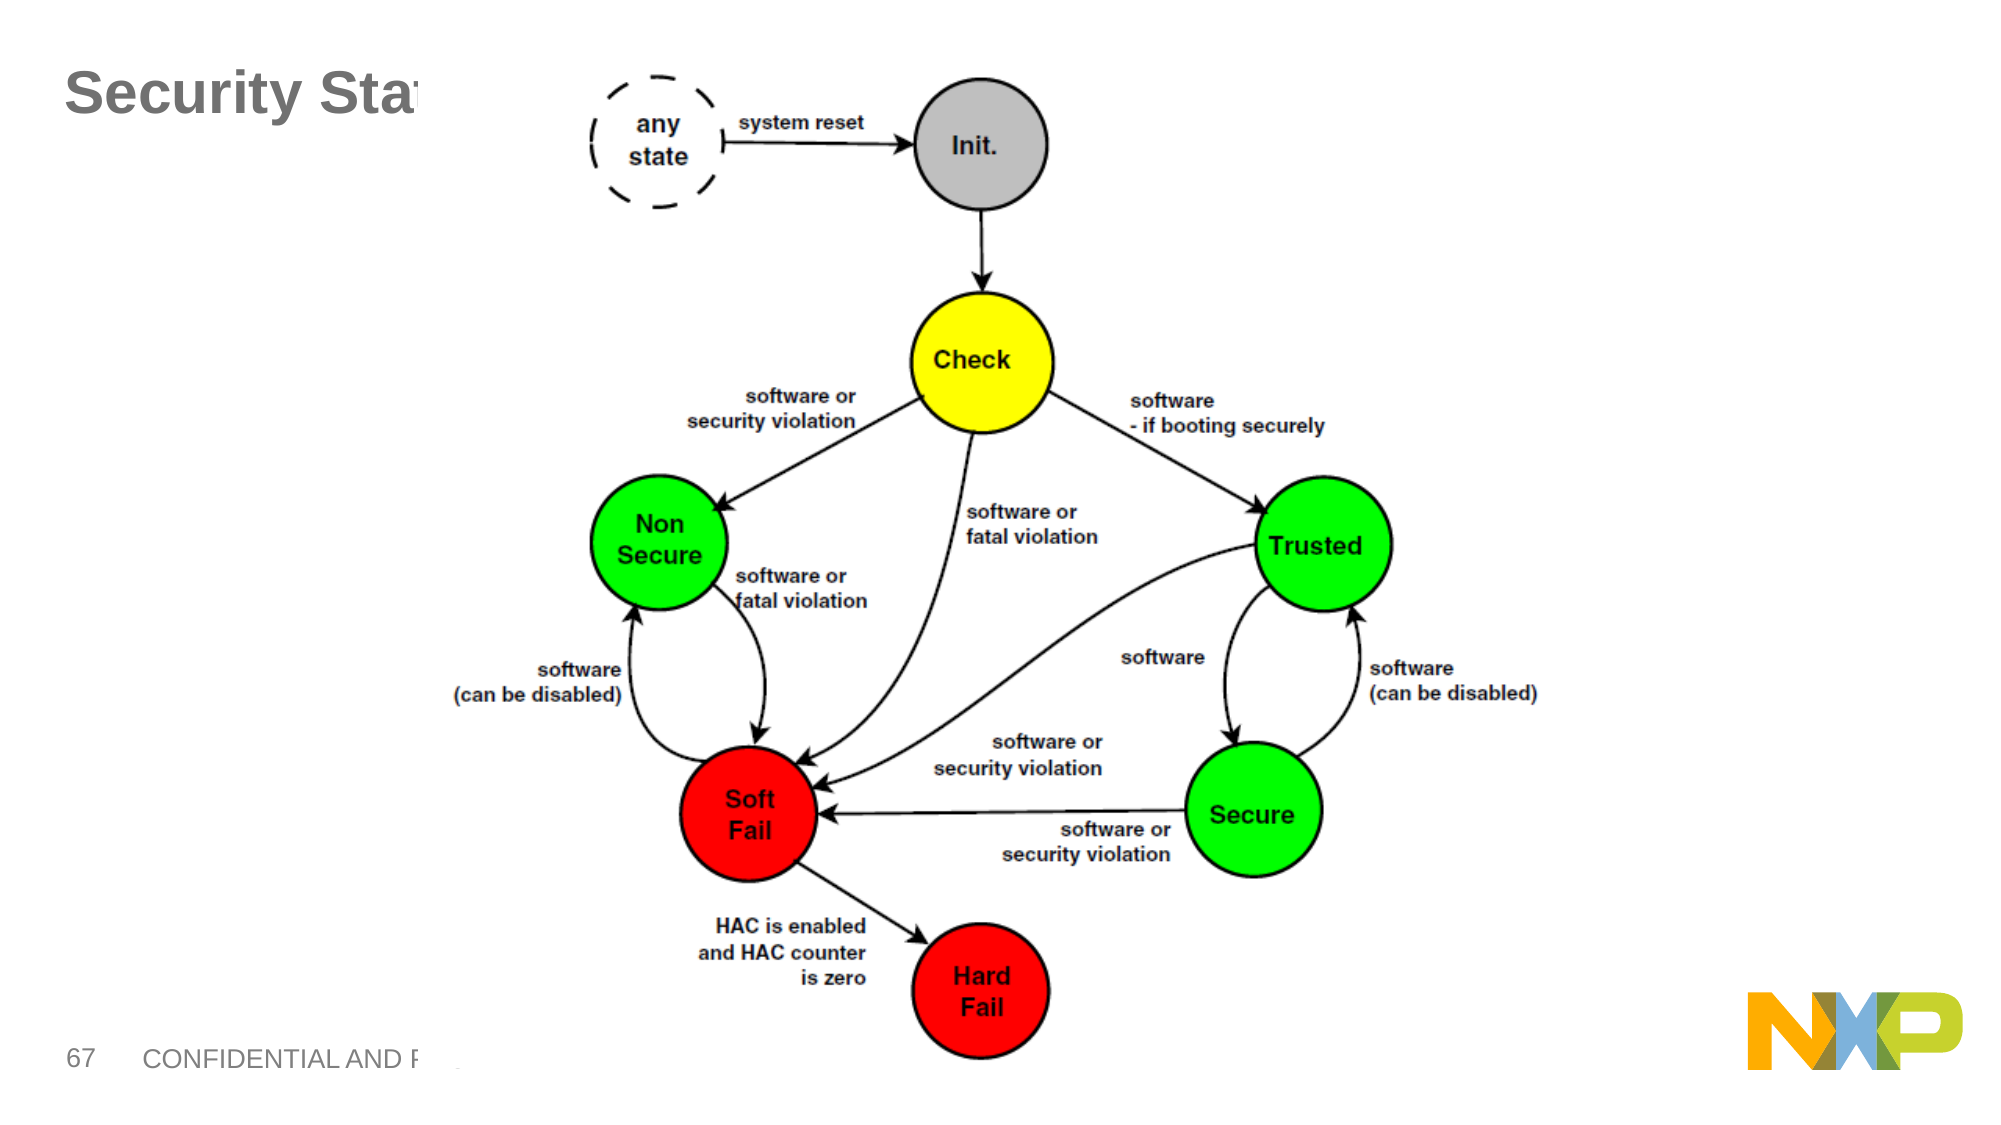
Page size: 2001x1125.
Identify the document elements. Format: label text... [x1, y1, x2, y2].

picture [418, 56, 1582, 1069]
title Security State Machine [48, 45, 1963, 154]
